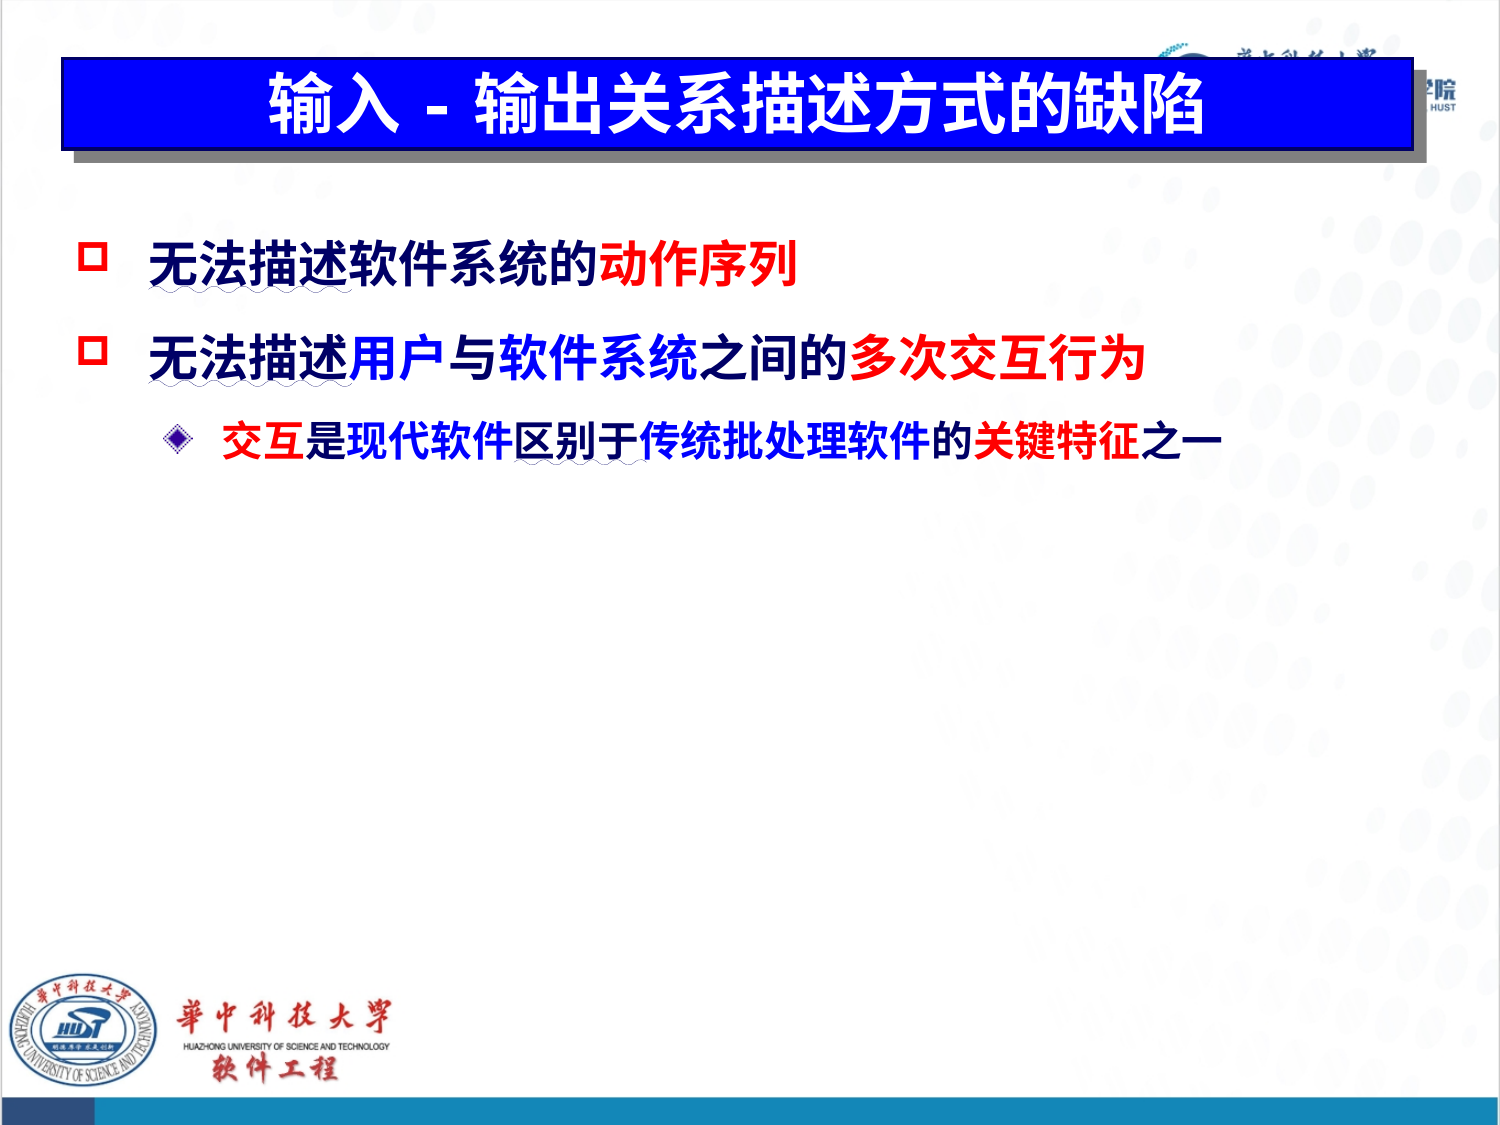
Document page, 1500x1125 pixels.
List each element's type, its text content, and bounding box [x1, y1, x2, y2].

list 无法描述软件系统的动作序列 无法描述用户与软件系统之间的多次交互行为 交互是现代软件区别于传统批处理软件的关键特征之一 [75, 208, 1424, 492]
title 输入-输出关系描述方式的缺陷 [61, 57, 1414, 151]
picture [0, 0, 1500, 1125]
